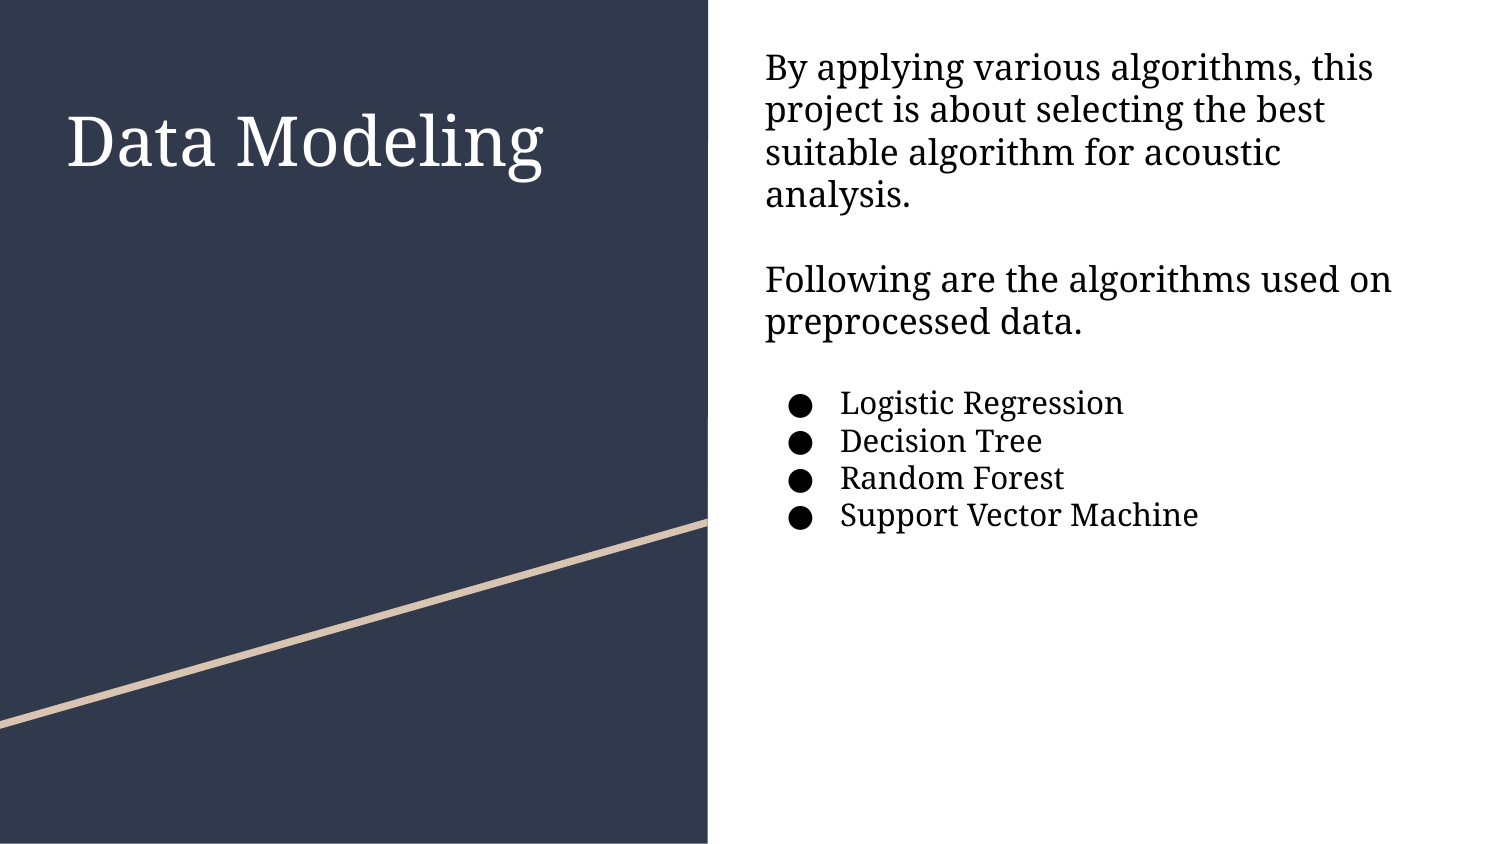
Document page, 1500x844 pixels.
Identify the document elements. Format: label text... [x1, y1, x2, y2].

list By applying various algorithms, this project is about selecting the best suitable algorithm for acoustic analysis. Following are the algorithms used on preprocessed data. Logistic Regression Decision Tree Random Forest Support Vector Machine [750, 29, 1446, 819]
title Data Modeling [51, 82, 680, 723]
